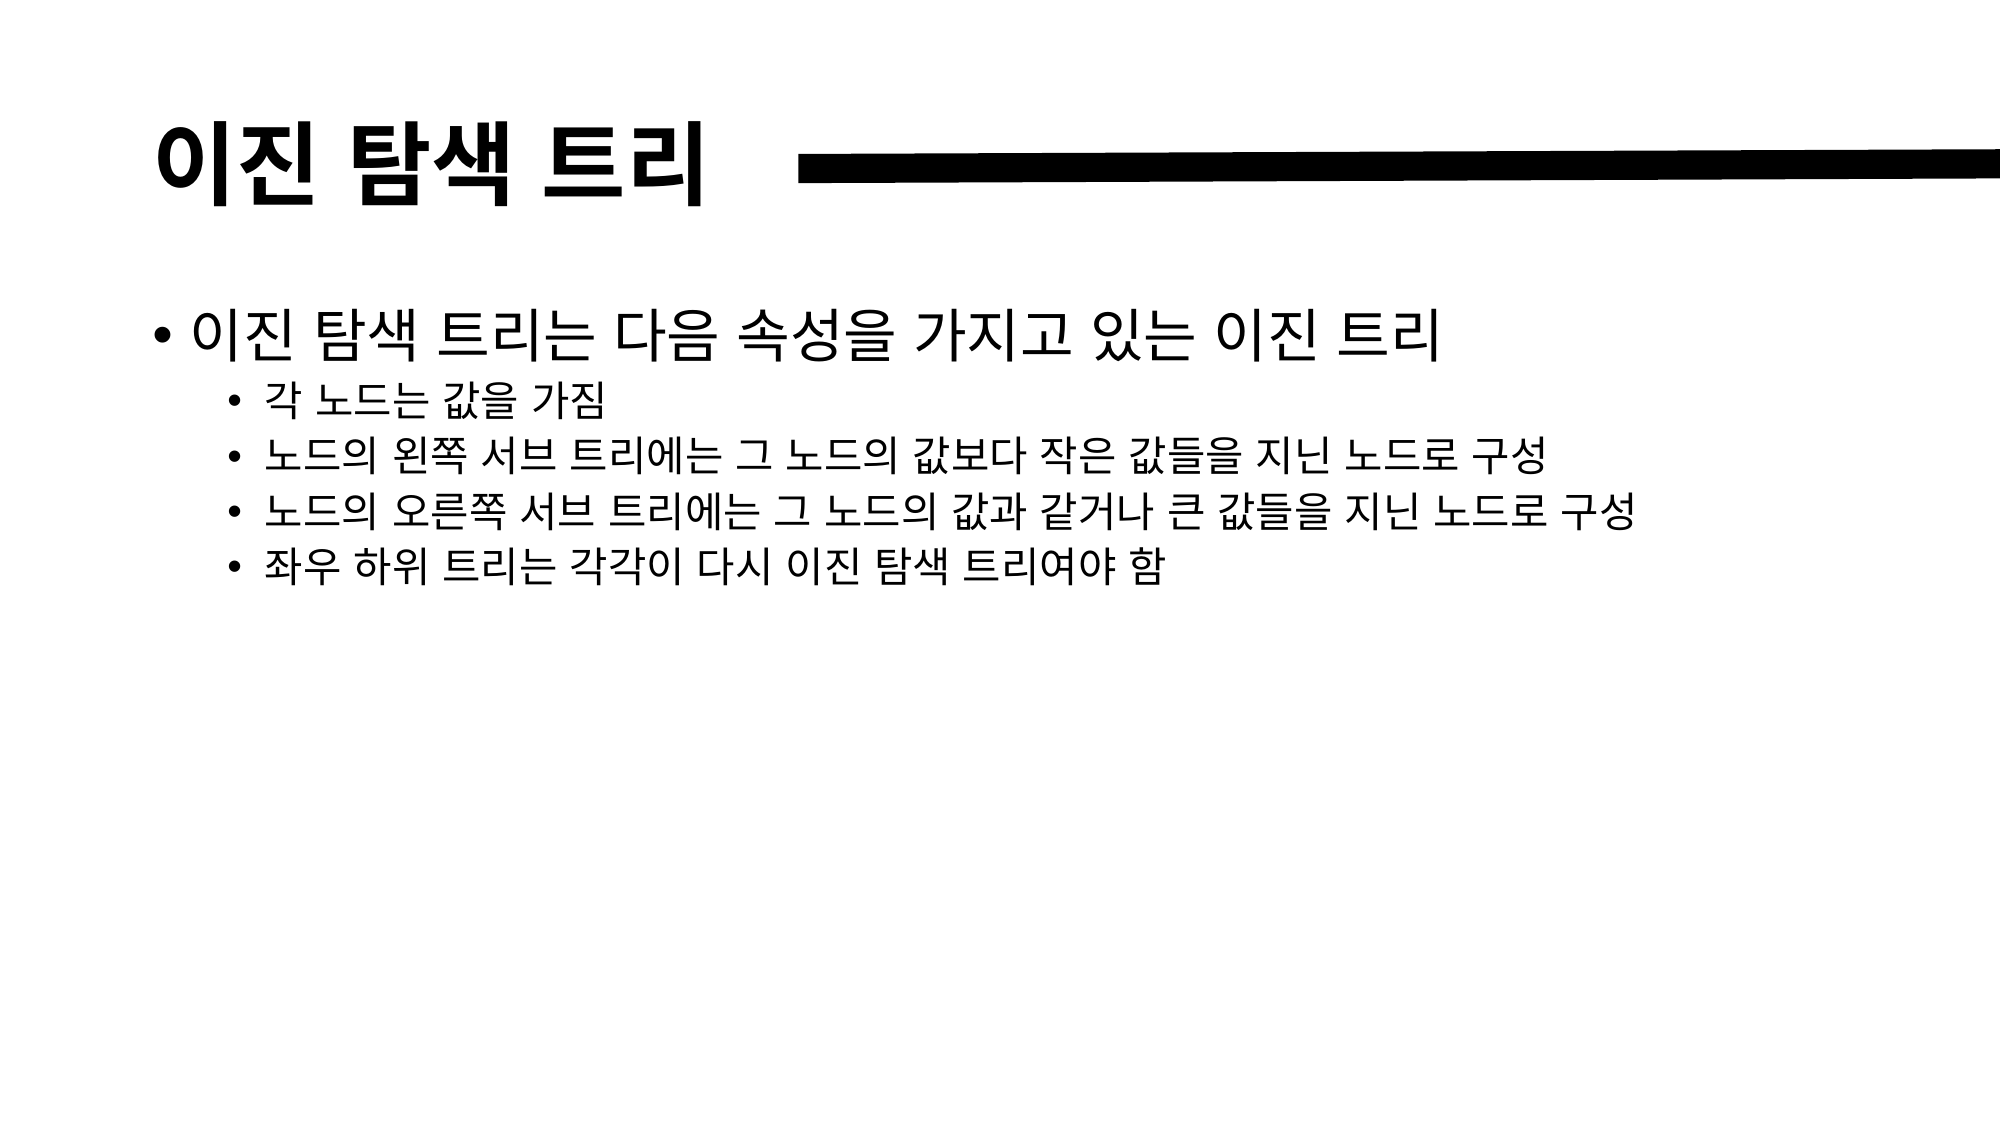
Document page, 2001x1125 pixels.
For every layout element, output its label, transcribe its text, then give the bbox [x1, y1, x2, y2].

list 이진 탐색 트리는 다음 속성을 가지고 있는 이진 트리 각 노드는 값을 가짐 노드의 왼쪽 서브 트리에는 그 노드의 값보다 작은 값들을 지닌 노드로 구성 노드의 오른쪽 서브 트리에는 그 노드의 값과 같거나 큰 값들을 지닌 노드로 구성 좌우 하위 트리는 각각이 다시 이진 탐색 트리여야 함 [137, 299, 1937, 1014]
title 이진 탐색 트리 [137, 59, 799, 278]
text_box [798, 163, 2000, 169]
